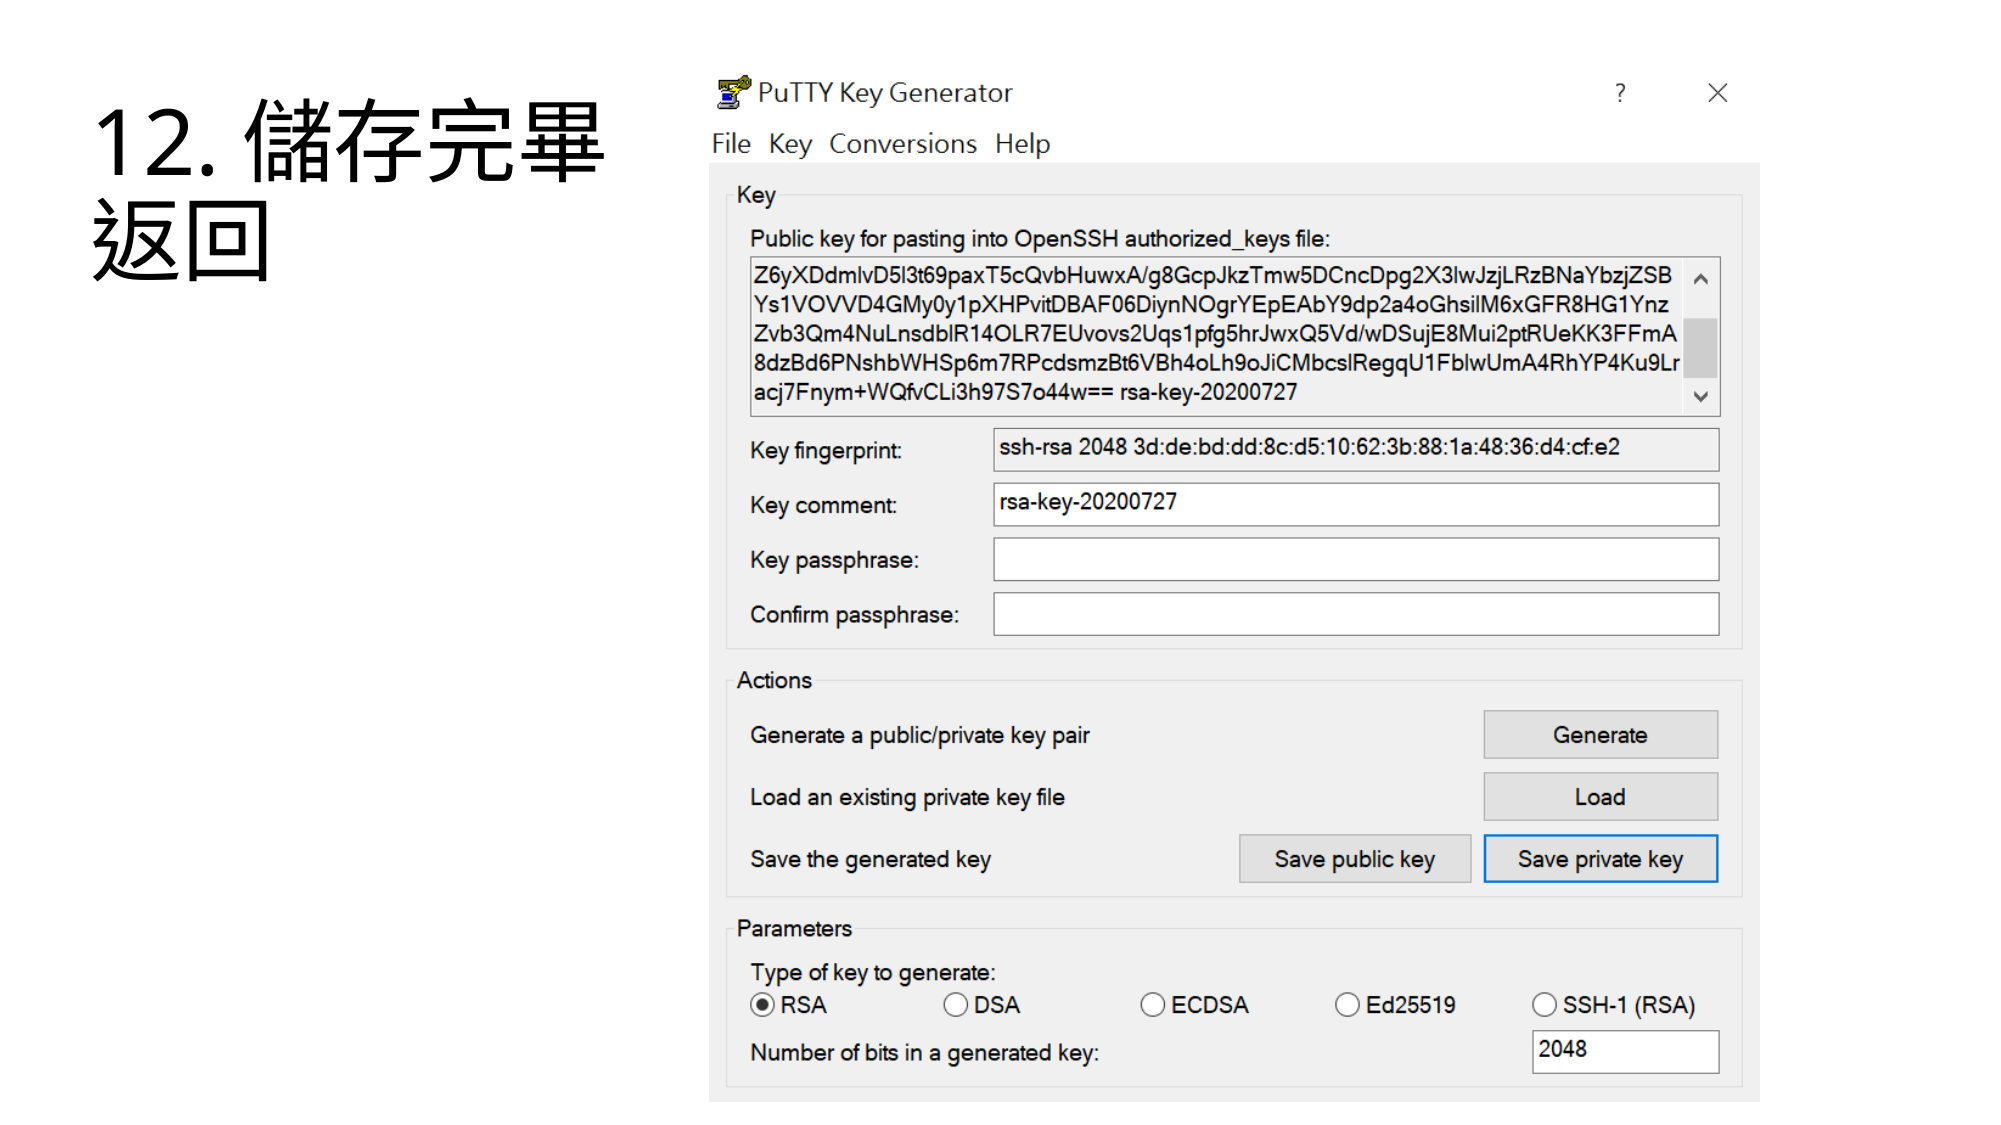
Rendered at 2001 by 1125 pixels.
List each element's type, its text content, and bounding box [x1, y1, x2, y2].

title 12.儲存完畢返回 [75, 63, 630, 327]
picture [709, 63, 1760, 1102]
